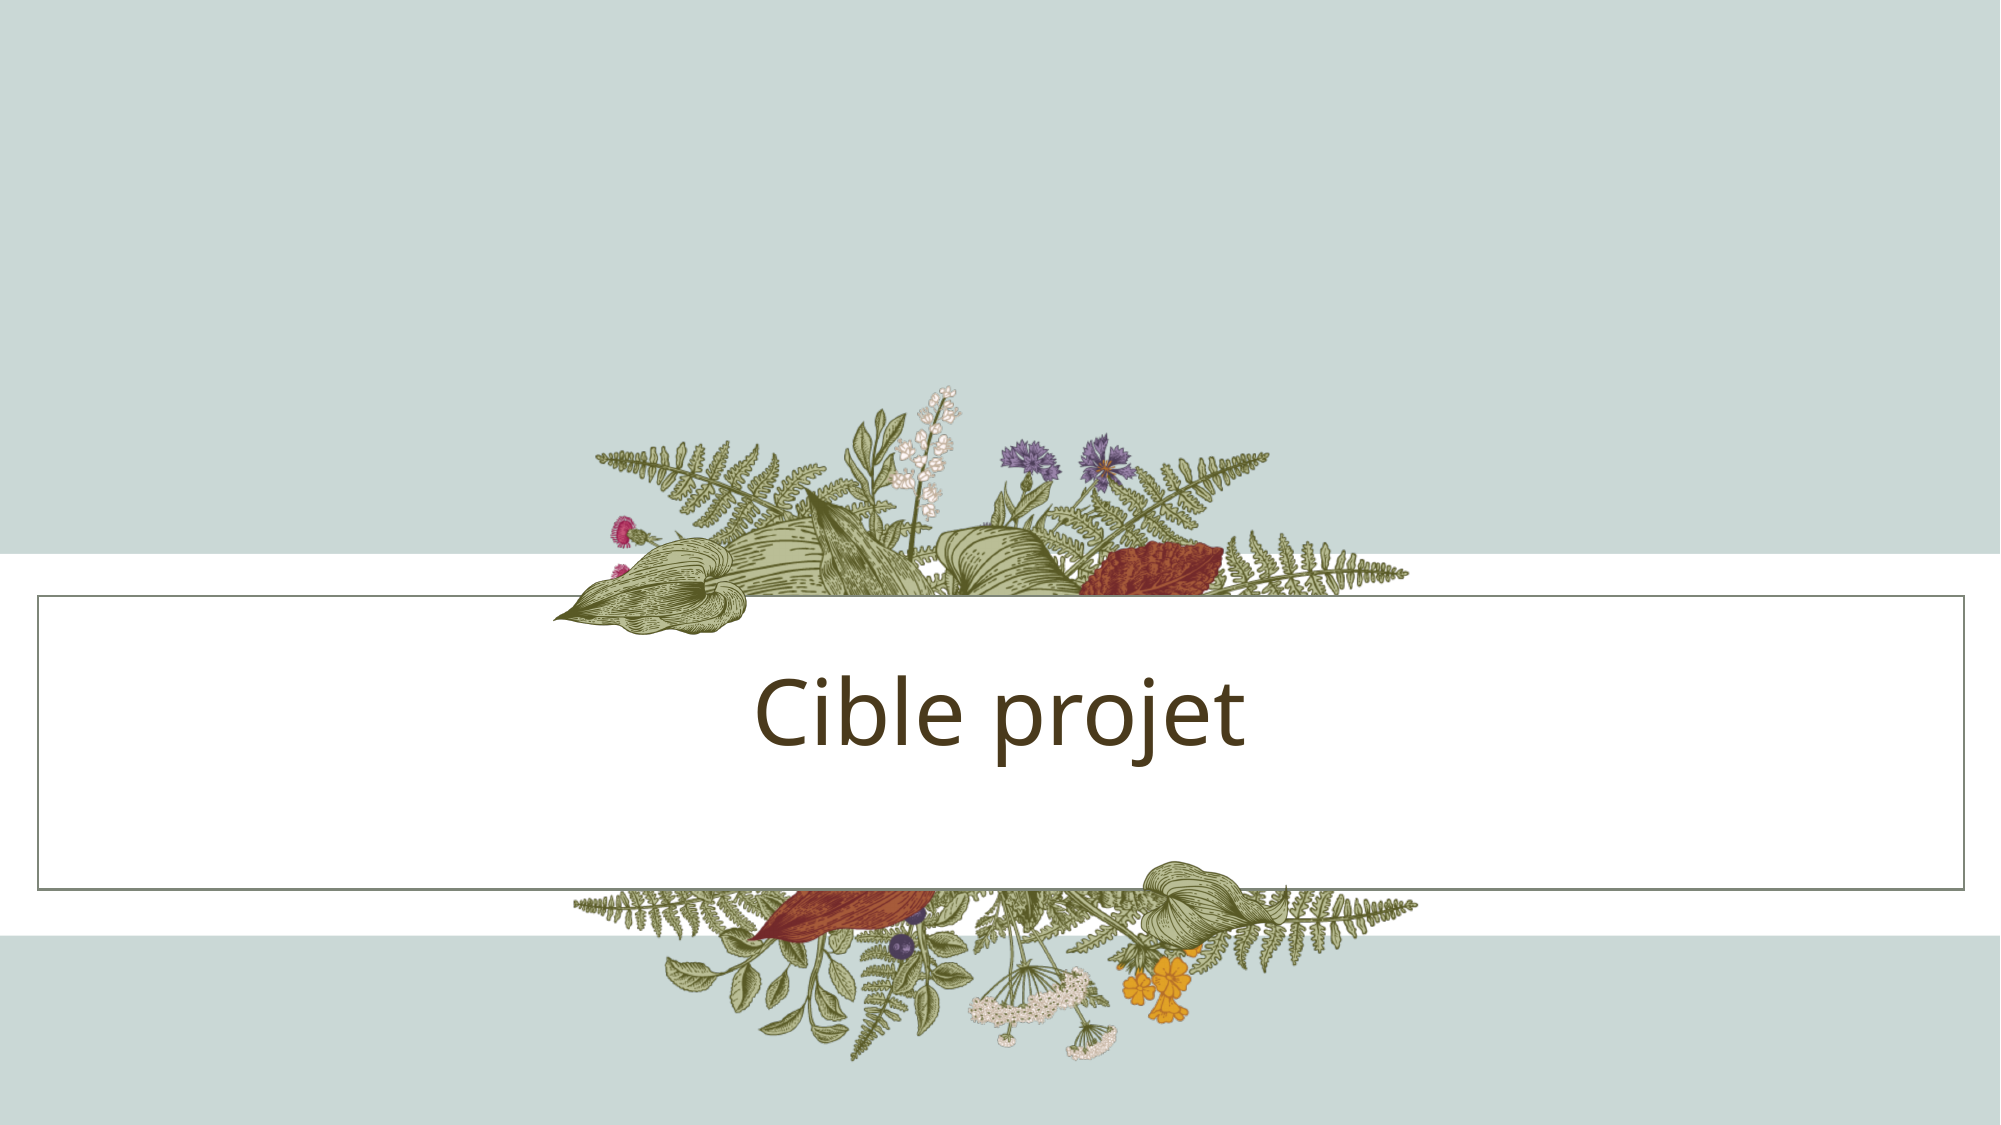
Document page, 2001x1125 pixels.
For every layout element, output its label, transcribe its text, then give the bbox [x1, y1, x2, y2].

picture [568, 806, 1434, 1072]
title Cible projet [189, 652, 1811, 773]
picture [551, 366, 1449, 636]
